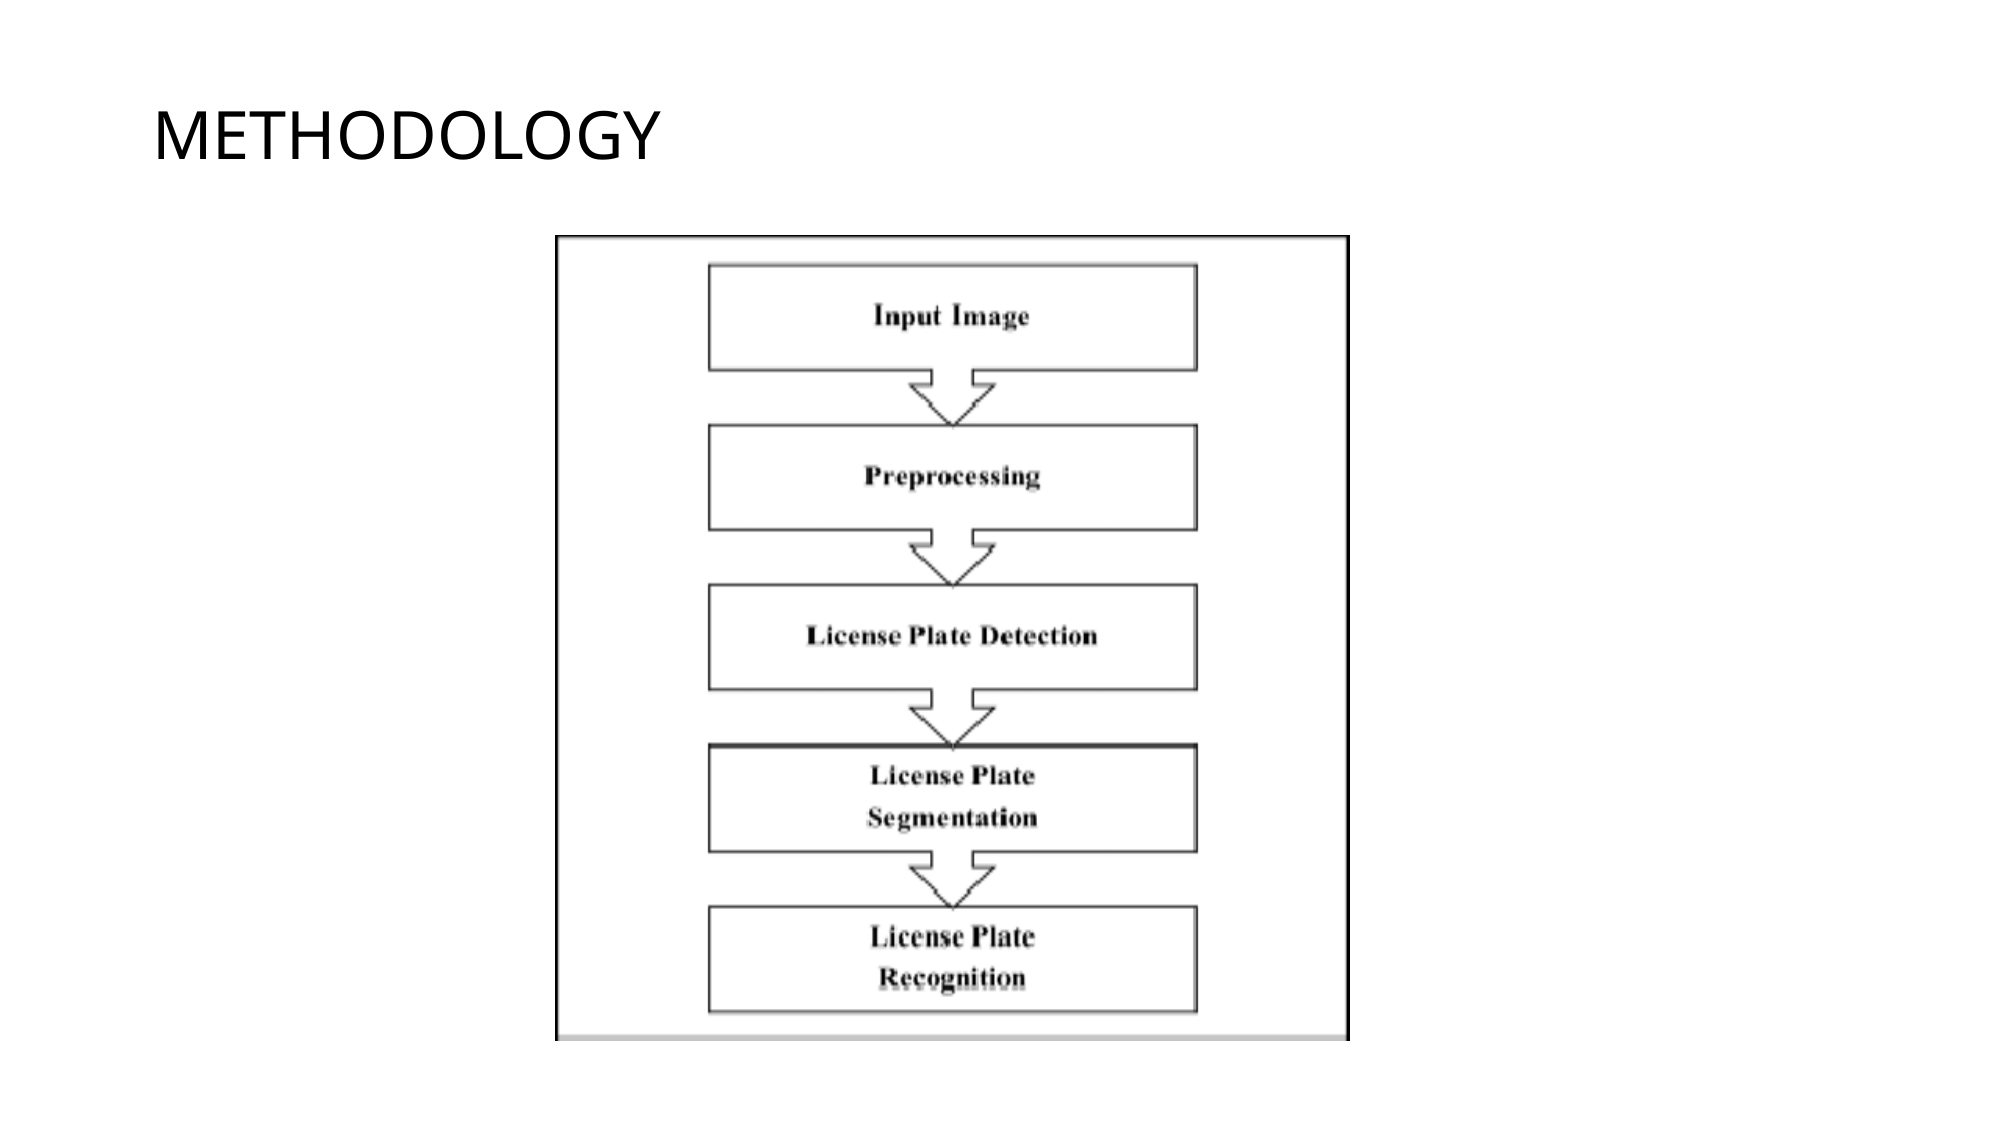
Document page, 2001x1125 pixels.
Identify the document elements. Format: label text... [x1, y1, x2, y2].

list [555, 235, 1350, 1041]
title METHODOLOGY [137, 59, 1863, 216]
